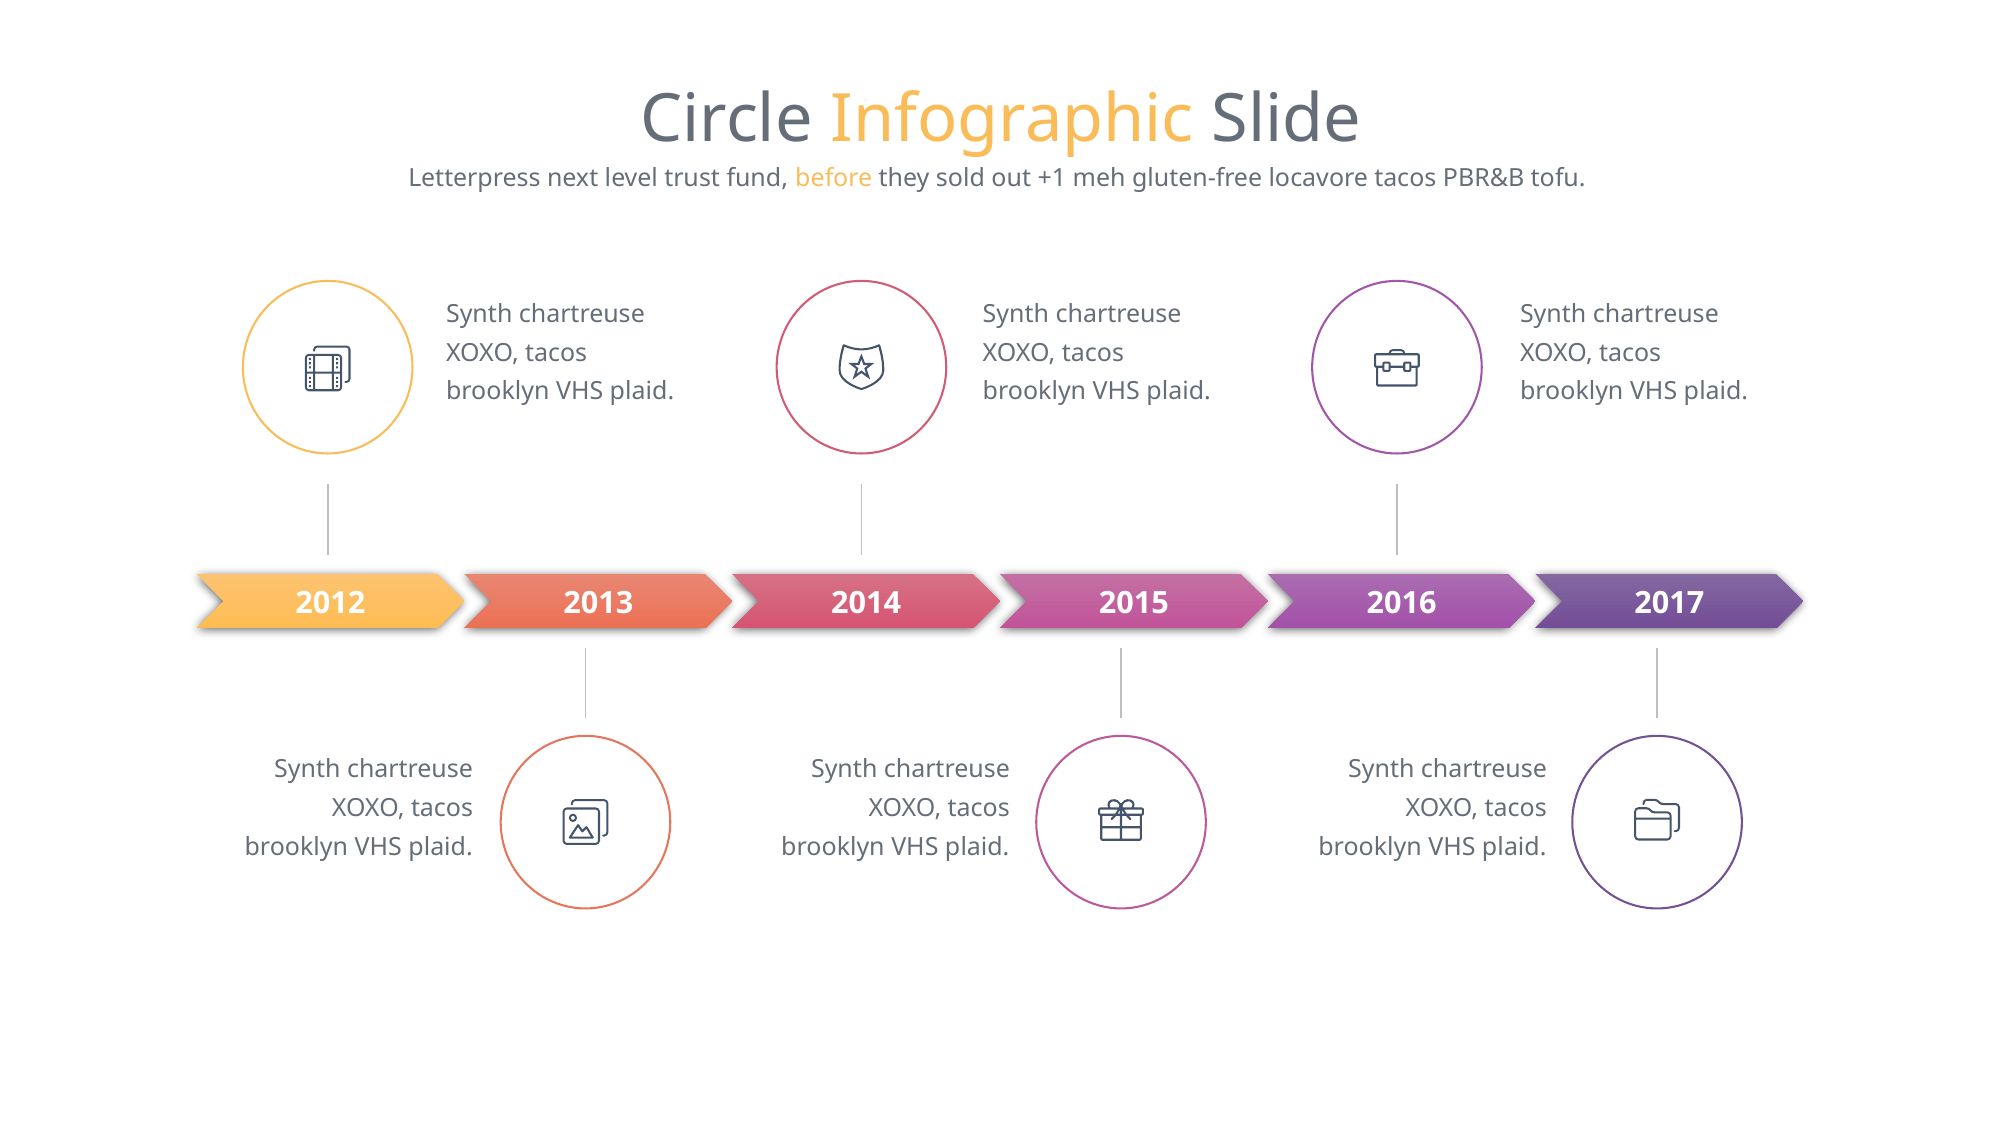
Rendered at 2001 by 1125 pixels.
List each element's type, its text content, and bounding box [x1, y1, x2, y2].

text_box Letterpress next level trust fund, before they sold out +1 meh gluten-free locavore tacos PBR&B tofu. [393, 154, 1609, 199]
text_box 2016 [1267, 574, 1536, 629]
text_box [242, 280, 700, 454]
text_box 2017 [1535, 574, 1804, 629]
text_box Circle Infographic Slide [381, 66, 1621, 162]
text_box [1312, 280, 1773, 454]
text_box 2012 [196, 574, 465, 629]
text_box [776, 280, 1236, 454]
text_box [1294, 735, 1742, 909]
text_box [220, 735, 671, 909]
text_box 2014 [732, 574, 1000, 629]
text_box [756, 735, 1206, 909]
text_box 2015 [999, 574, 1268, 629]
text_box 2013 [464, 574, 733, 629]
